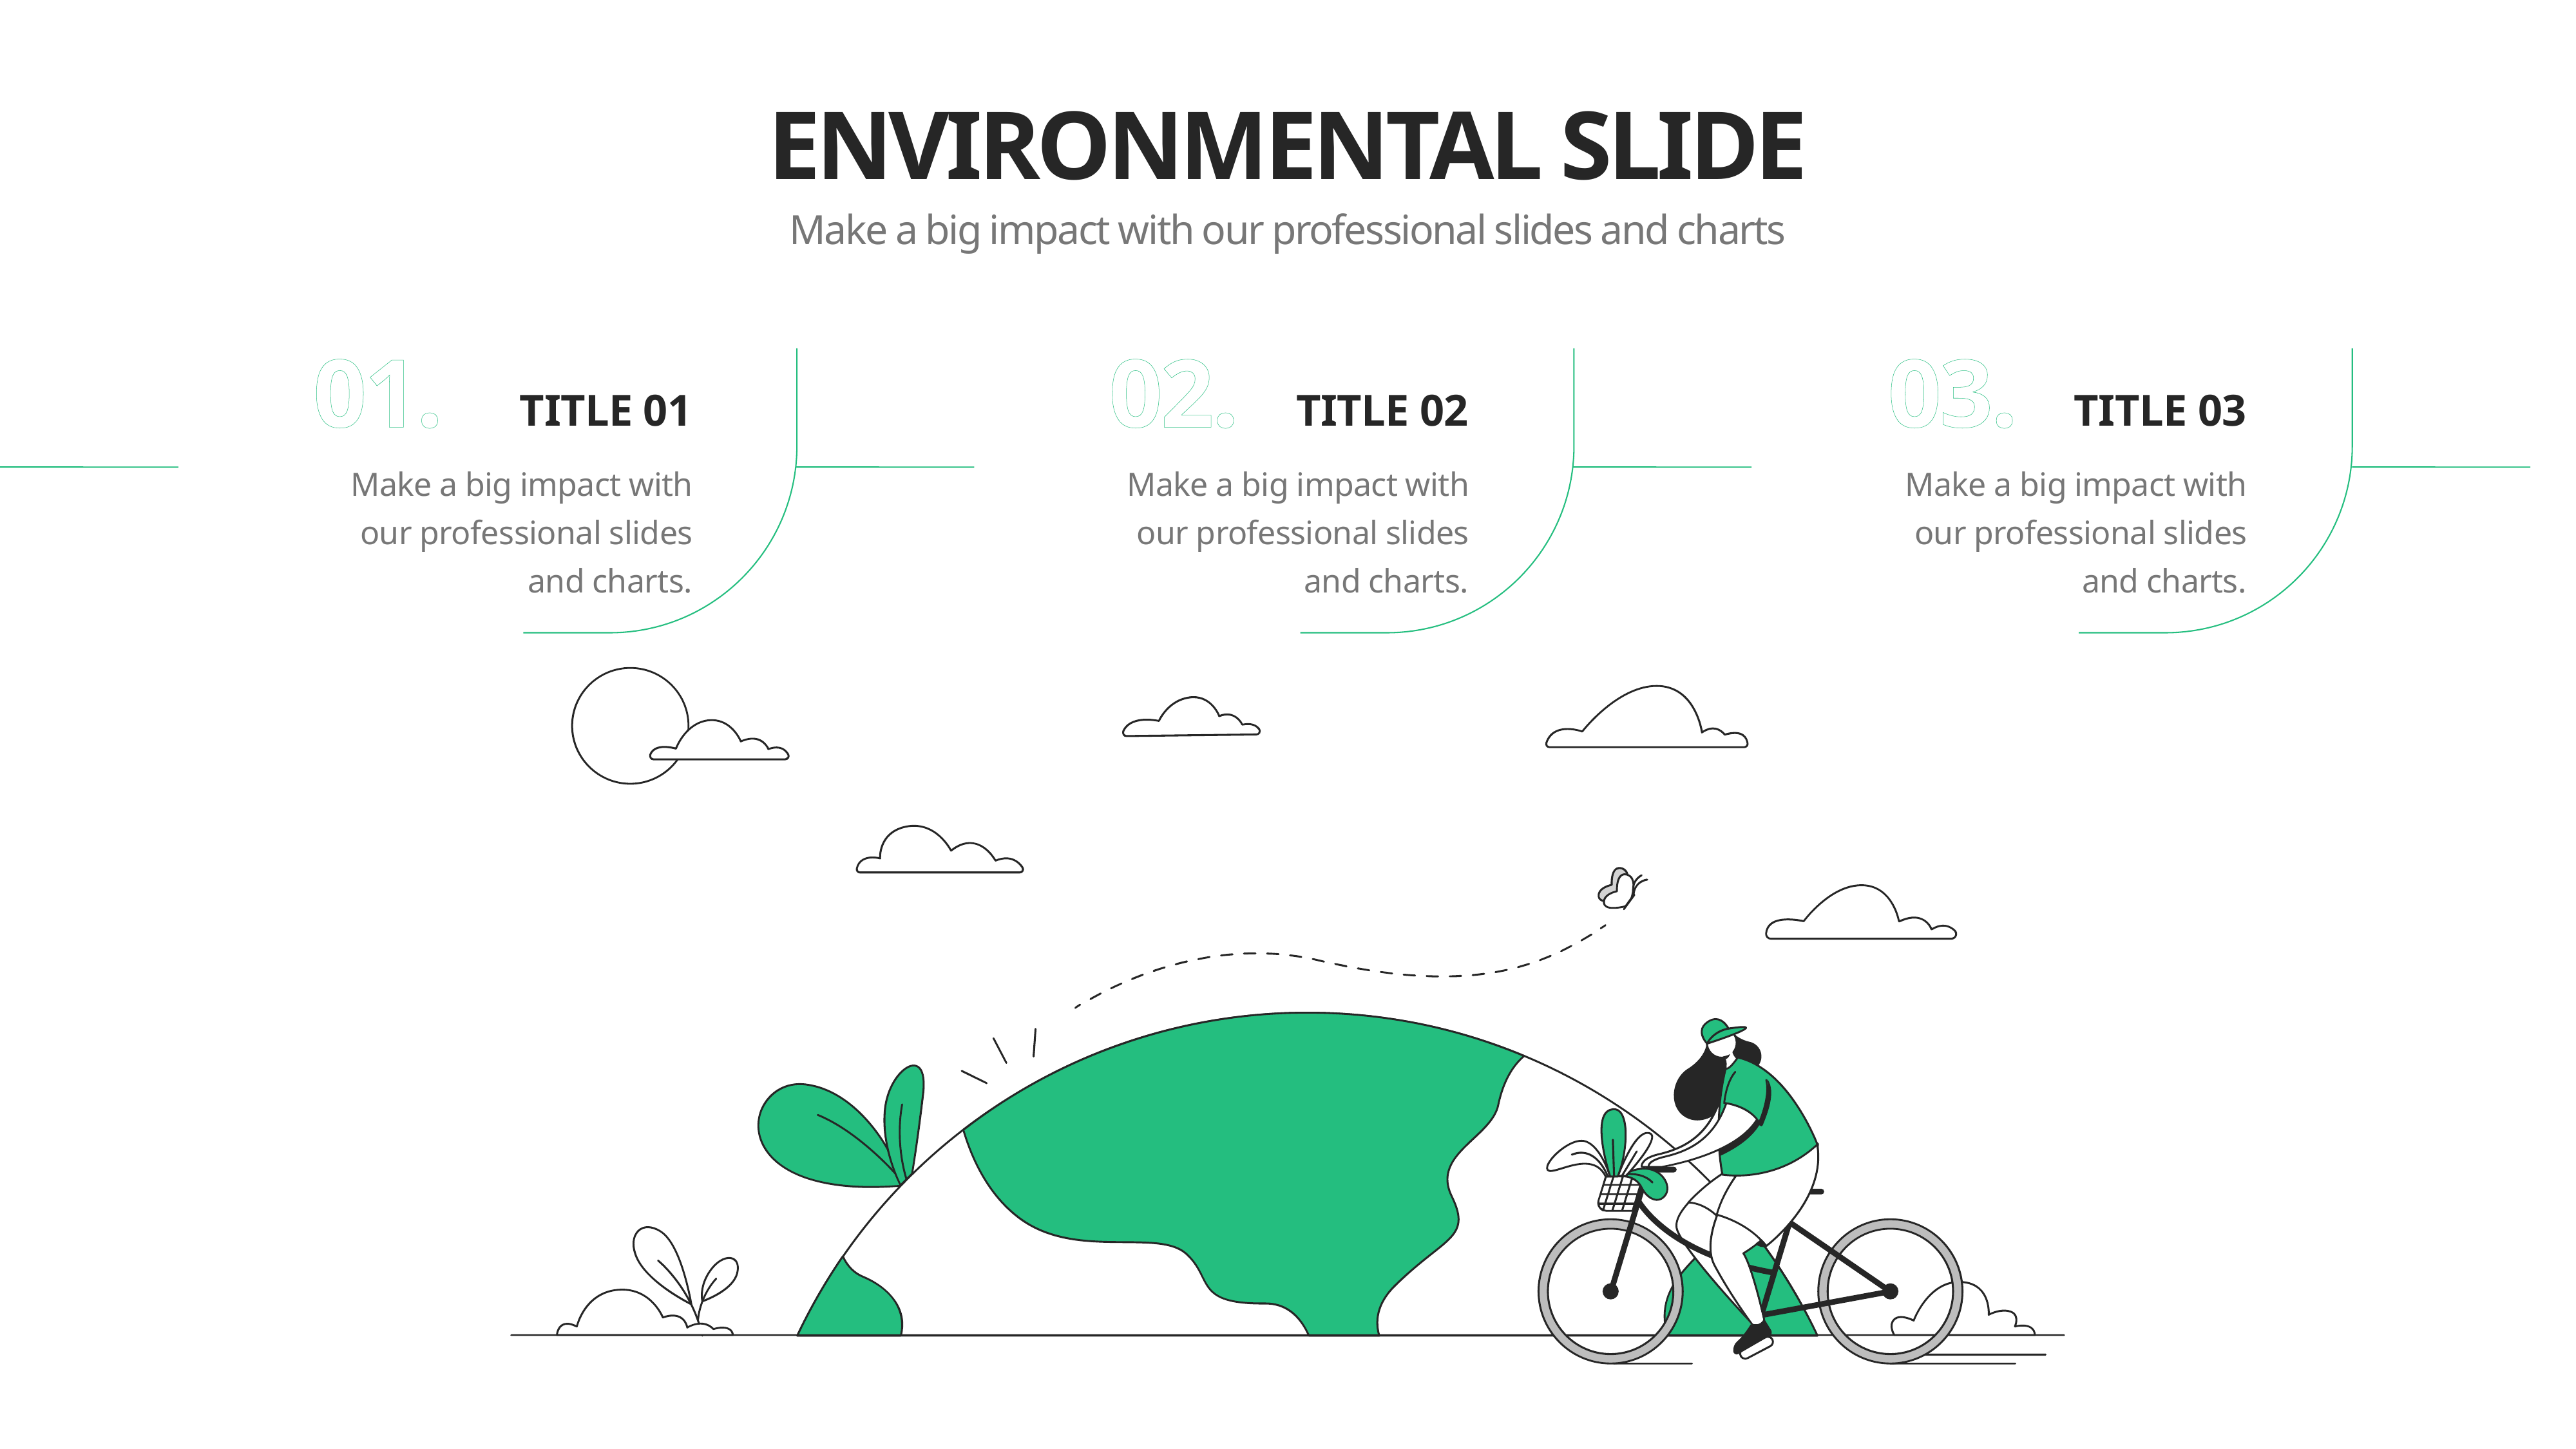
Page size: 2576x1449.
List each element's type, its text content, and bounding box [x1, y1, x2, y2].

text_box Make a big impact with our professional slides and charts. [1877, 450, 2254, 604]
text_box Make a big impact with our professional slides and charts. [1099, 450, 1476, 604]
text_box [2079, 348, 2352, 633]
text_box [510, 667, 2066, 1365]
text_box TITLE 02 [1248, 378, 1478, 439]
text_box [1300, 348, 1574, 633]
text_box TITLE 03 [2027, 378, 2256, 439]
text_box Make a big impact with our professional slides and charts. [323, 450, 699, 604]
text_box ENVIRONMENTAL SLIDE [160, 80, 2416, 199]
text_box Make a big impact with our professional slides and charts [160, 199, 2416, 258]
text_box TITLE 01 [472, 378, 702, 439]
text_box [523, 348, 797, 633]
text_box 03. [1853, 328, 2027, 451]
text_box 02. [1073, 328, 1248, 451]
text_box 01. [278, 328, 453, 451]
